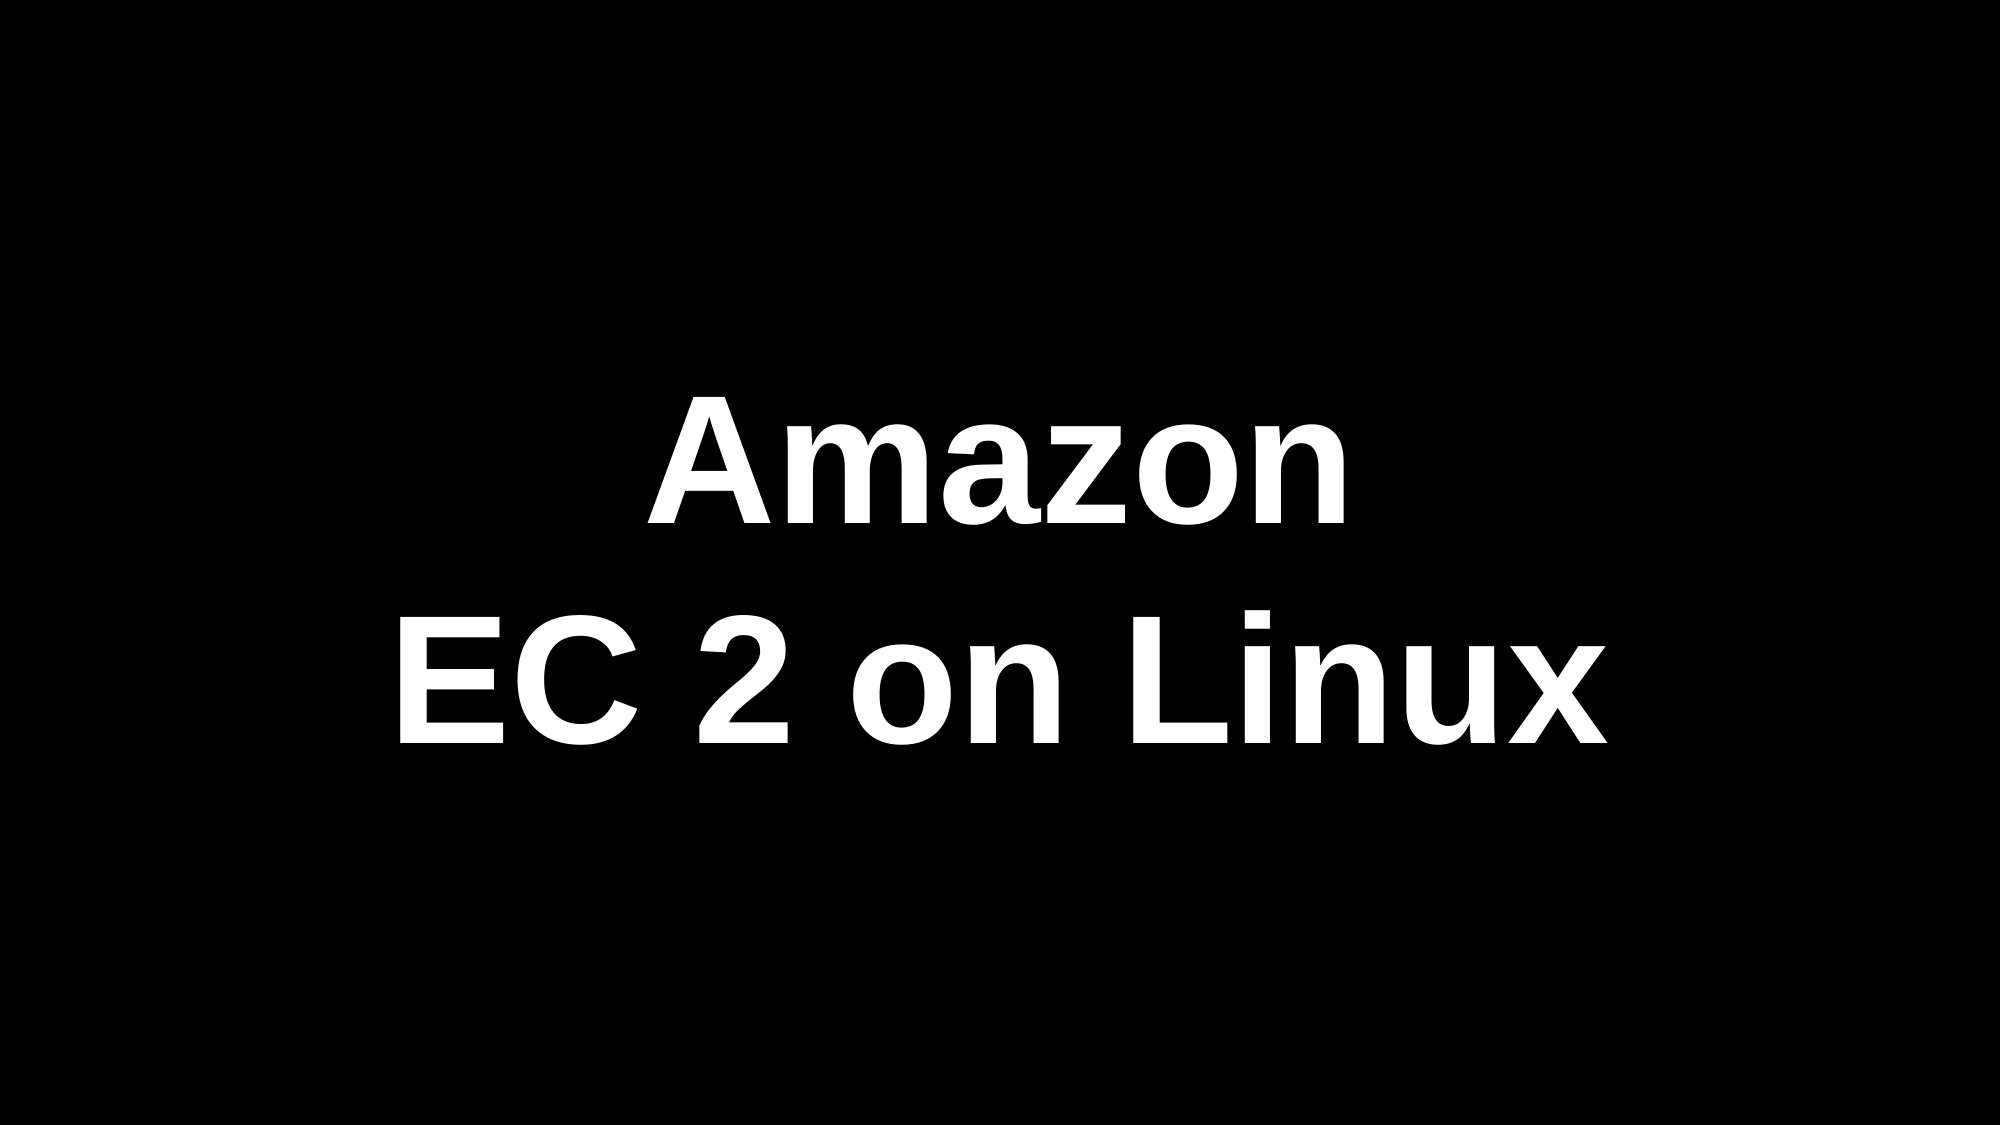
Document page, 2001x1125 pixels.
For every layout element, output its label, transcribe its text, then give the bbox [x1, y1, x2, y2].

text_box Amazon EC 2 on Linux [338, 332, 1662, 788]
